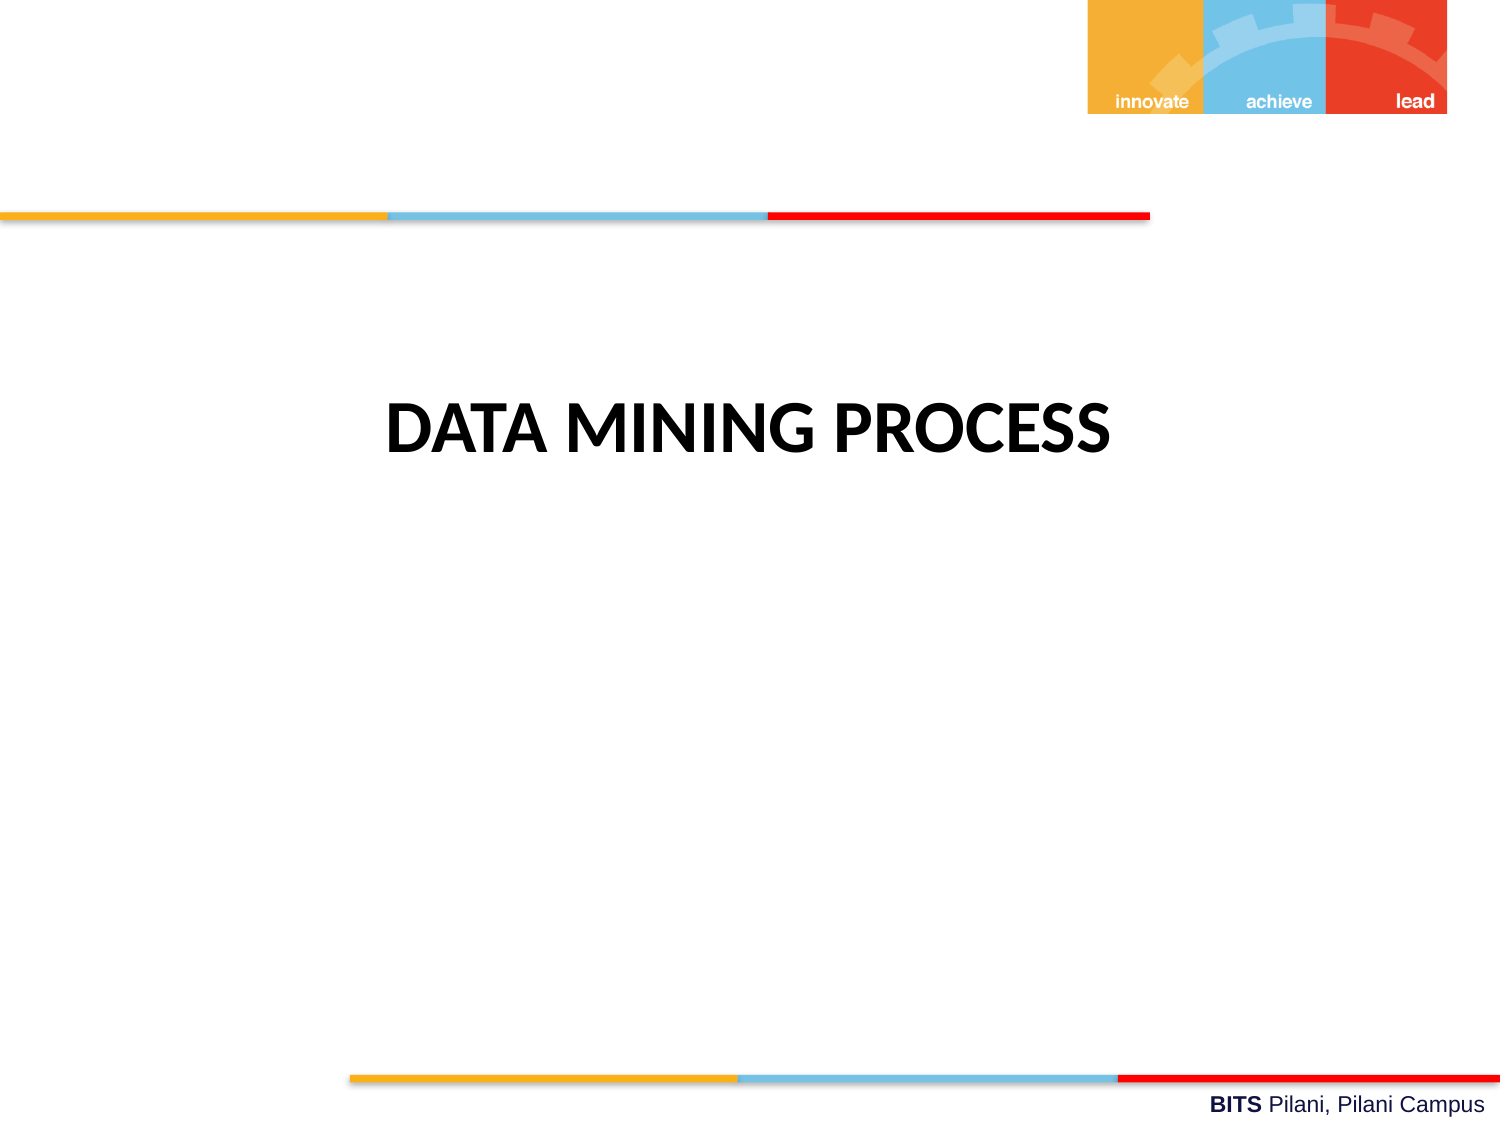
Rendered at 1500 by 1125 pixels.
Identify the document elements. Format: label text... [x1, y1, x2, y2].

title Data Mining Process [102, 280, 1397, 666]
picture [1087, 0, 1448, 114]
